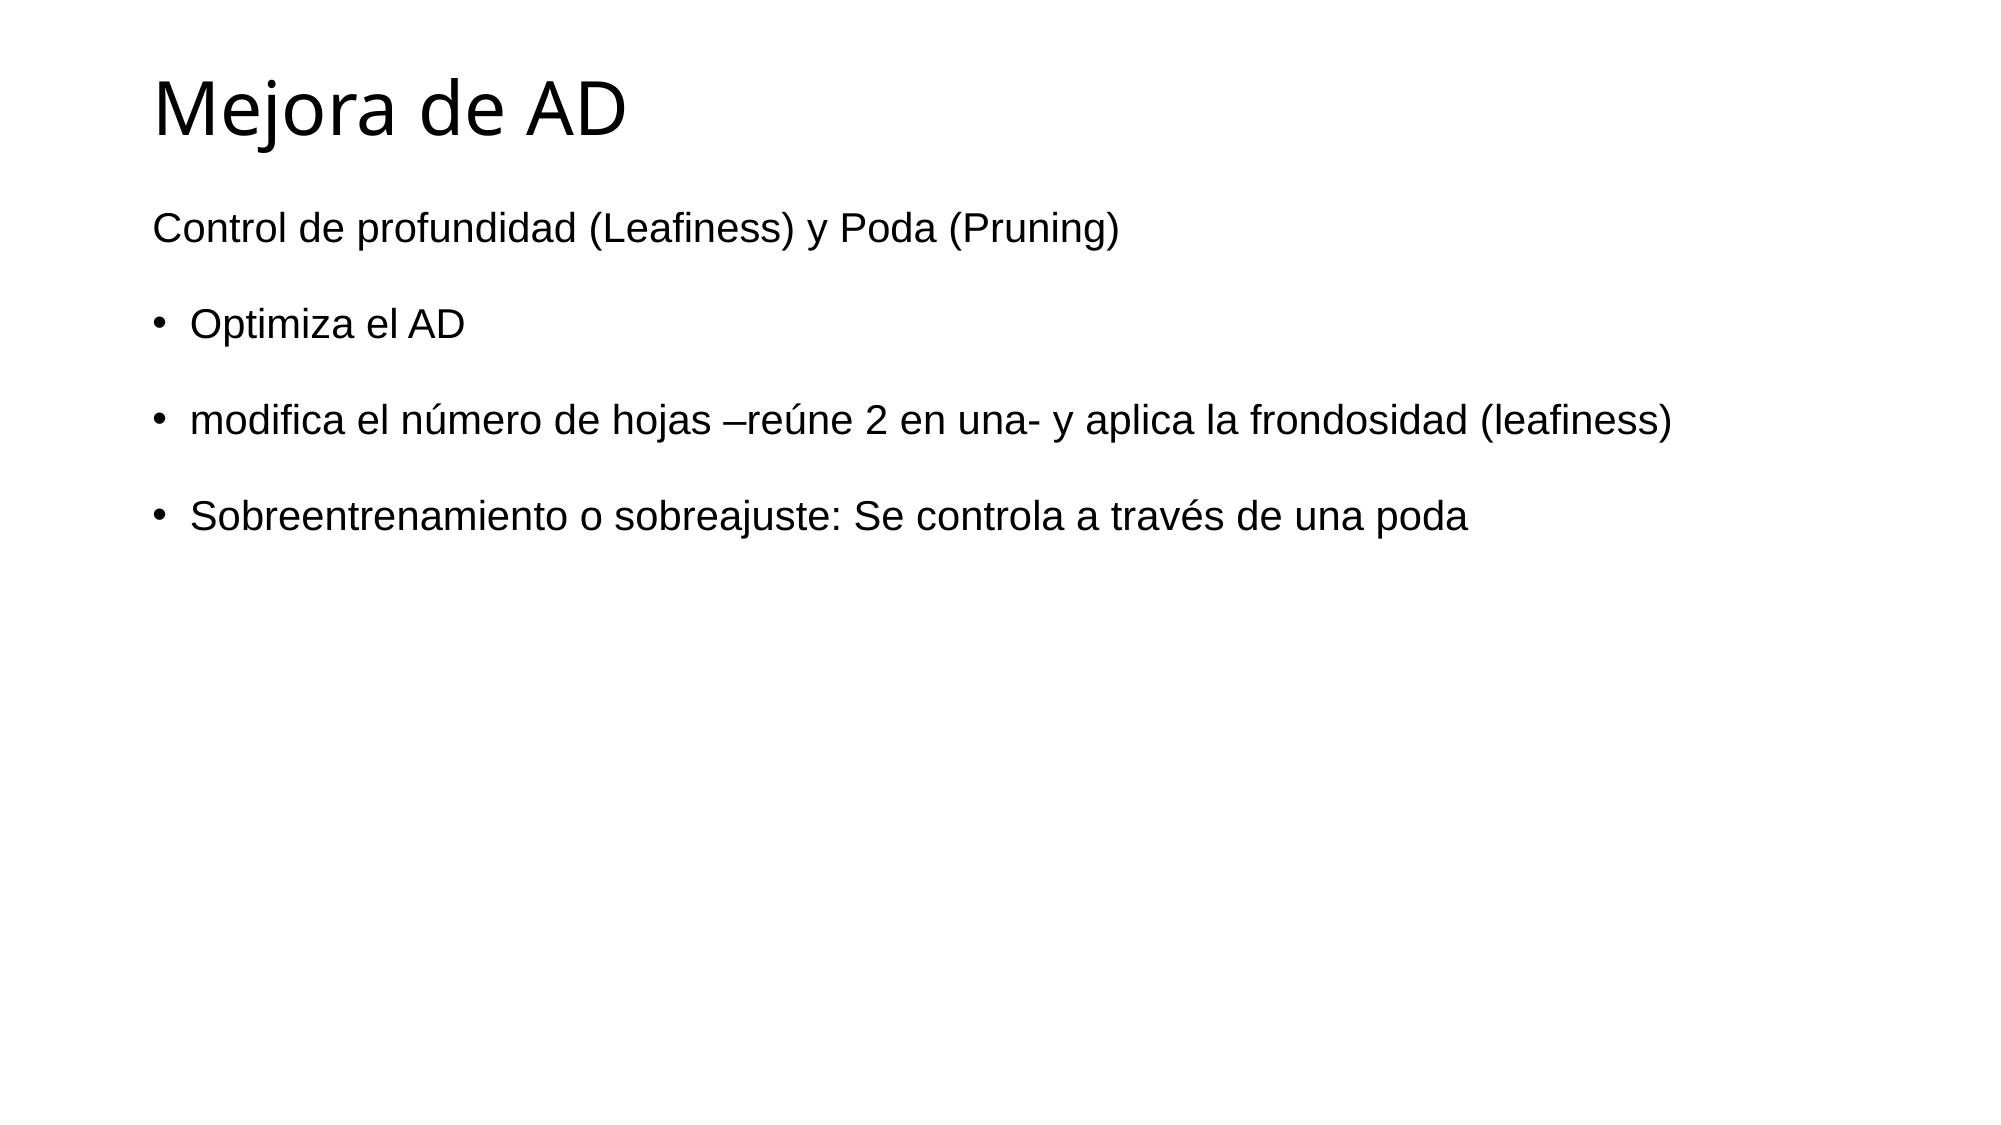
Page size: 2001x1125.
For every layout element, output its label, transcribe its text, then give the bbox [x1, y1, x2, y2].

title Mejora de AD [137, 59, 1863, 162]
list Control de profundidad (Leafiness) y Poda (Pruning) Optimiza el AD modifica el número de hojas –reúne 2 en una- y aplica la frondosidad (leafiness) Sobreentrenamiento o sobreajuste: Se controla a través de una poda [137, 199, 1863, 1014]
